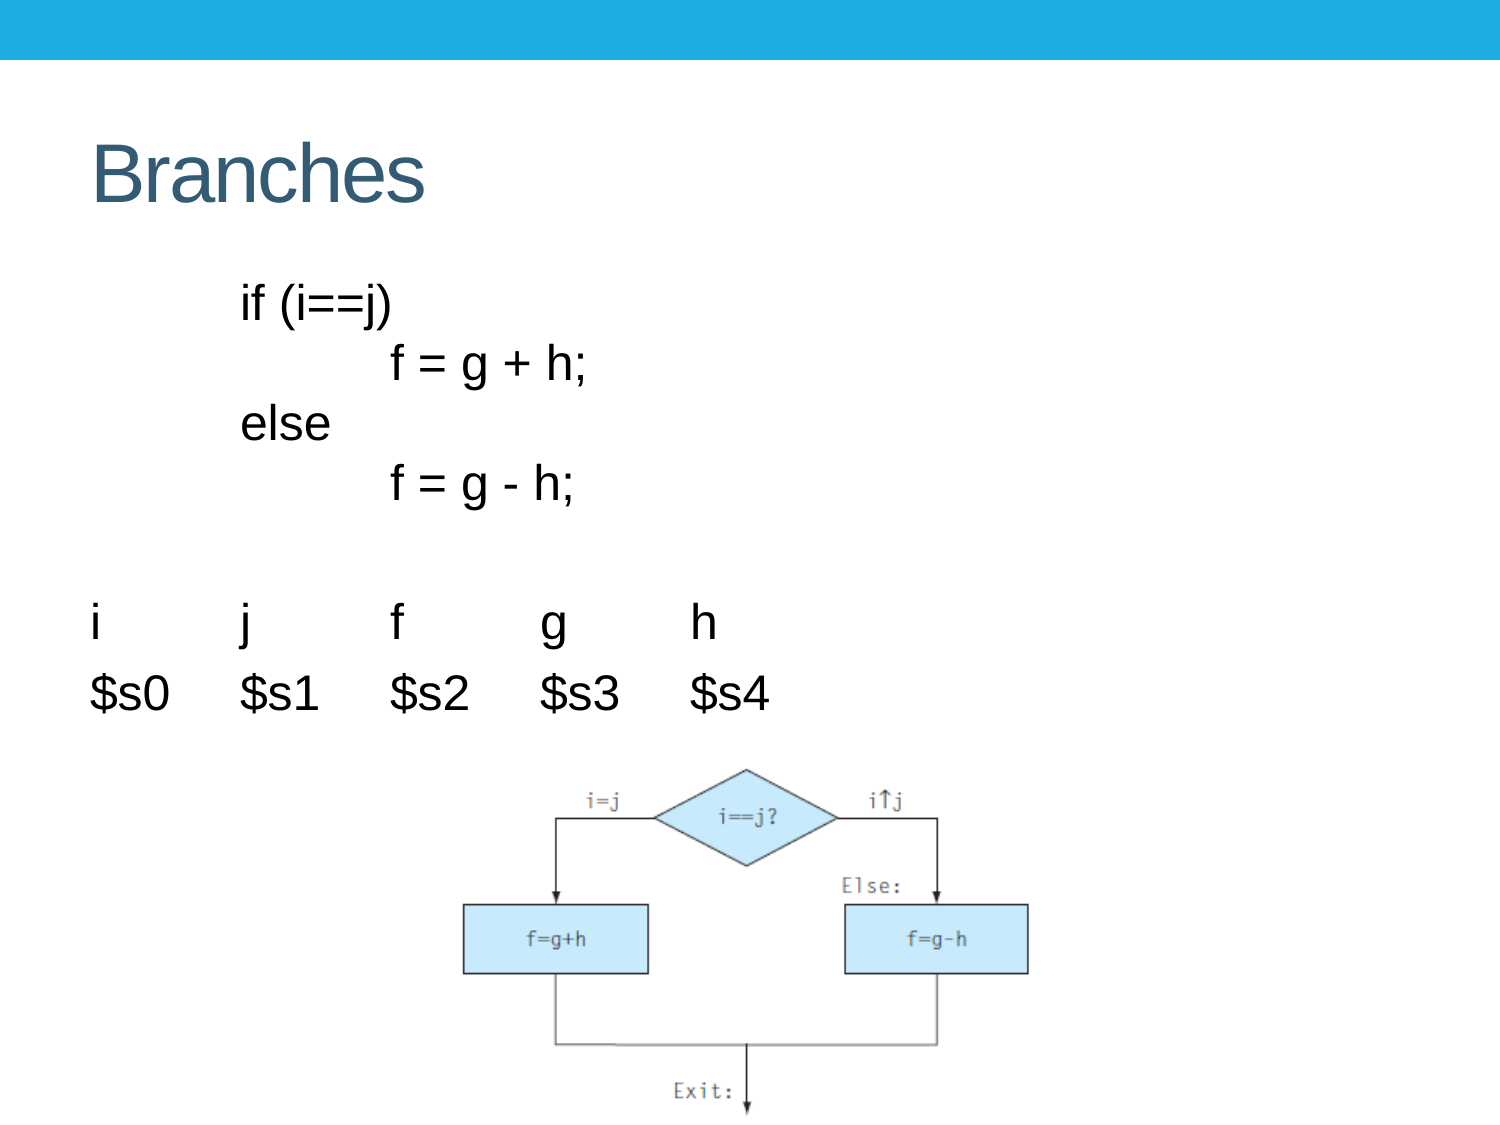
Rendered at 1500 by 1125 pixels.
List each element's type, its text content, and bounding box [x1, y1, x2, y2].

list if (i==j) f = g + h; else f = g - h; i j f g h $s0 $s1 $s2 $s3 $s4 [75, 262, 1425, 1063]
title Branches [75, 87, 1425, 250]
picture [420, 738, 1080, 1122]
